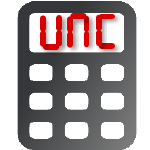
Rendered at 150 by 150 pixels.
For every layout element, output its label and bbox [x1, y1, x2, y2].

picture [12, 1, 141, 150]
